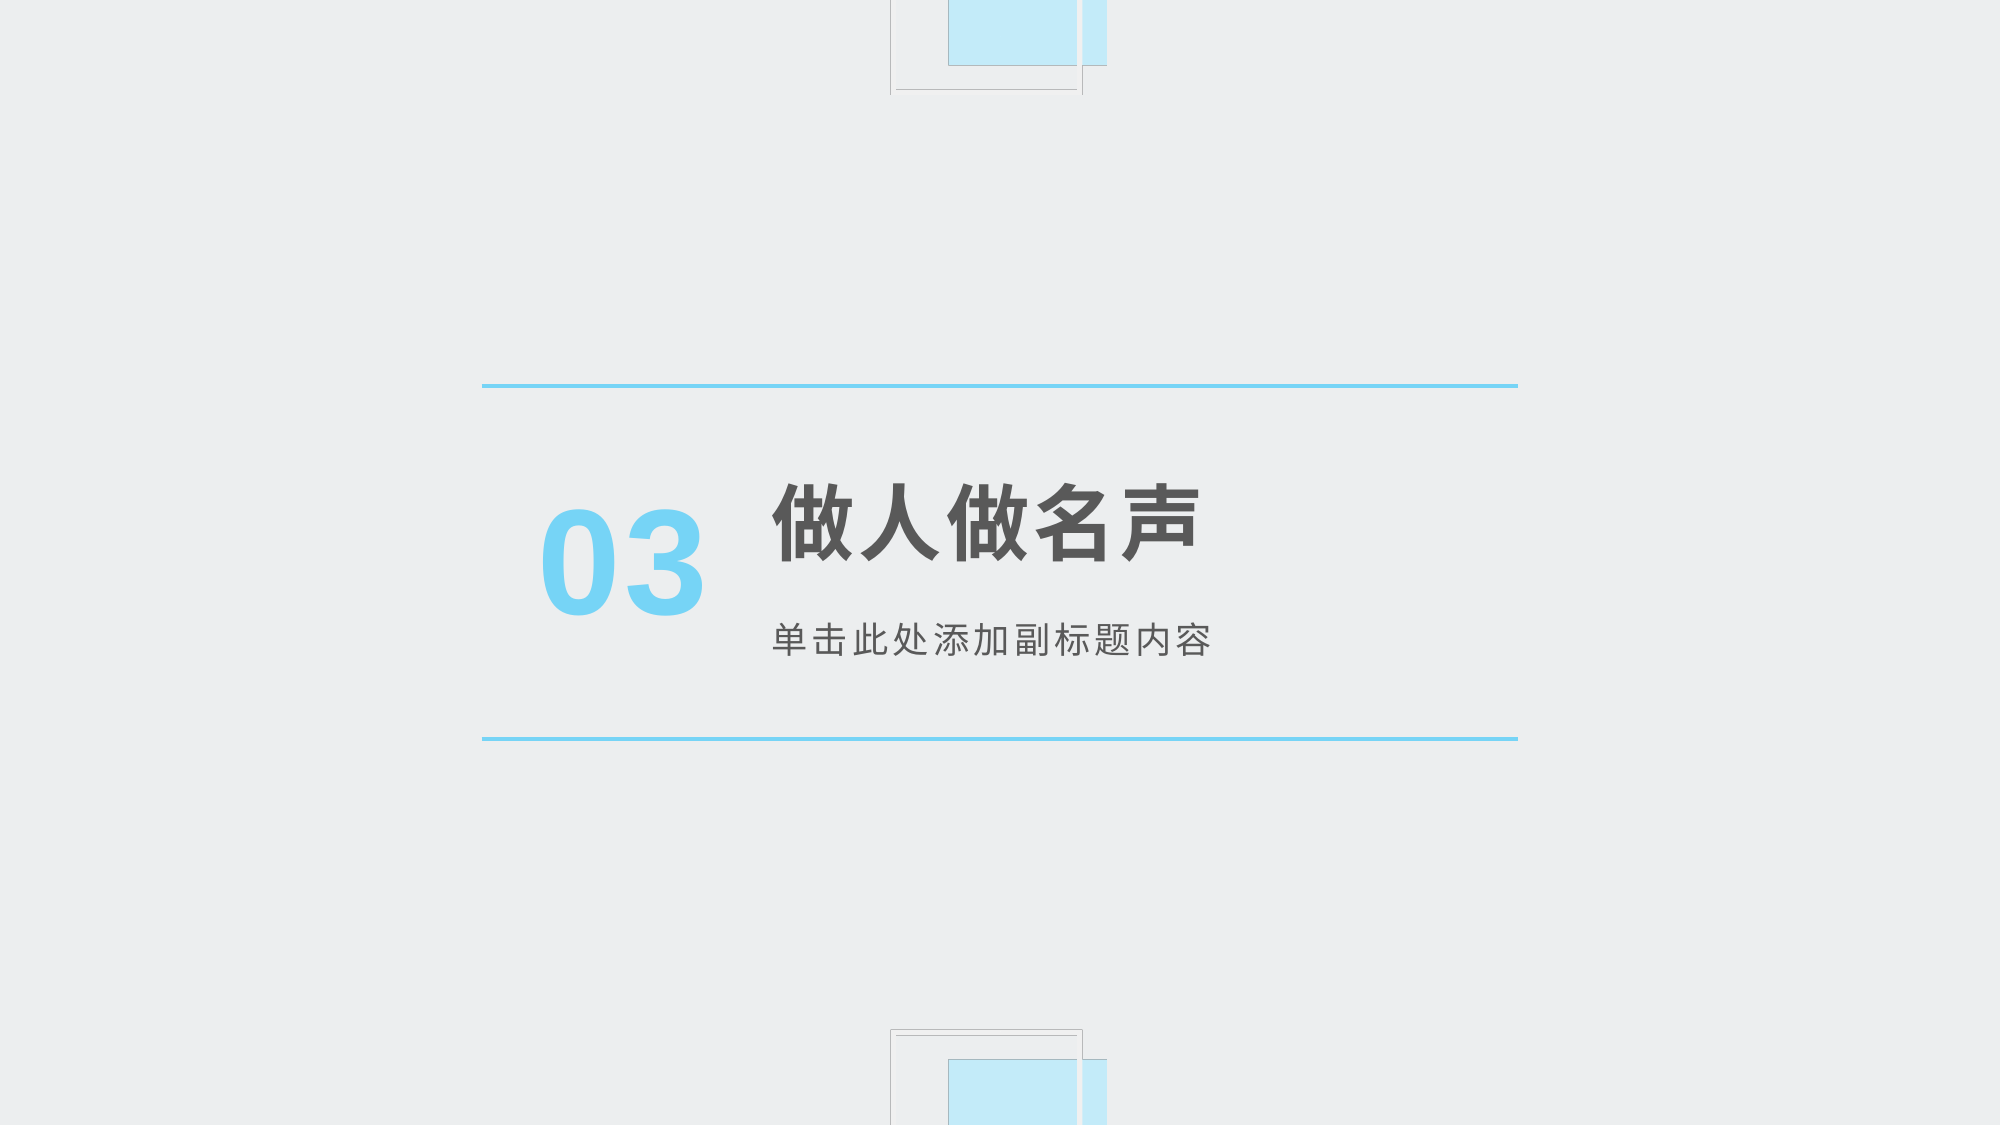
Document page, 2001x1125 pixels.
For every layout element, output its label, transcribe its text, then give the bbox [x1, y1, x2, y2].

picture [666, 937, 1334, 1125]
subtitle 单击此处添加副标题内容 [771, 611, 1516, 665]
text_box 03 [500, 460, 745, 665]
title 做人做名声 [771, 441, 1516, 579]
picture [666, 0, 1334, 188]
